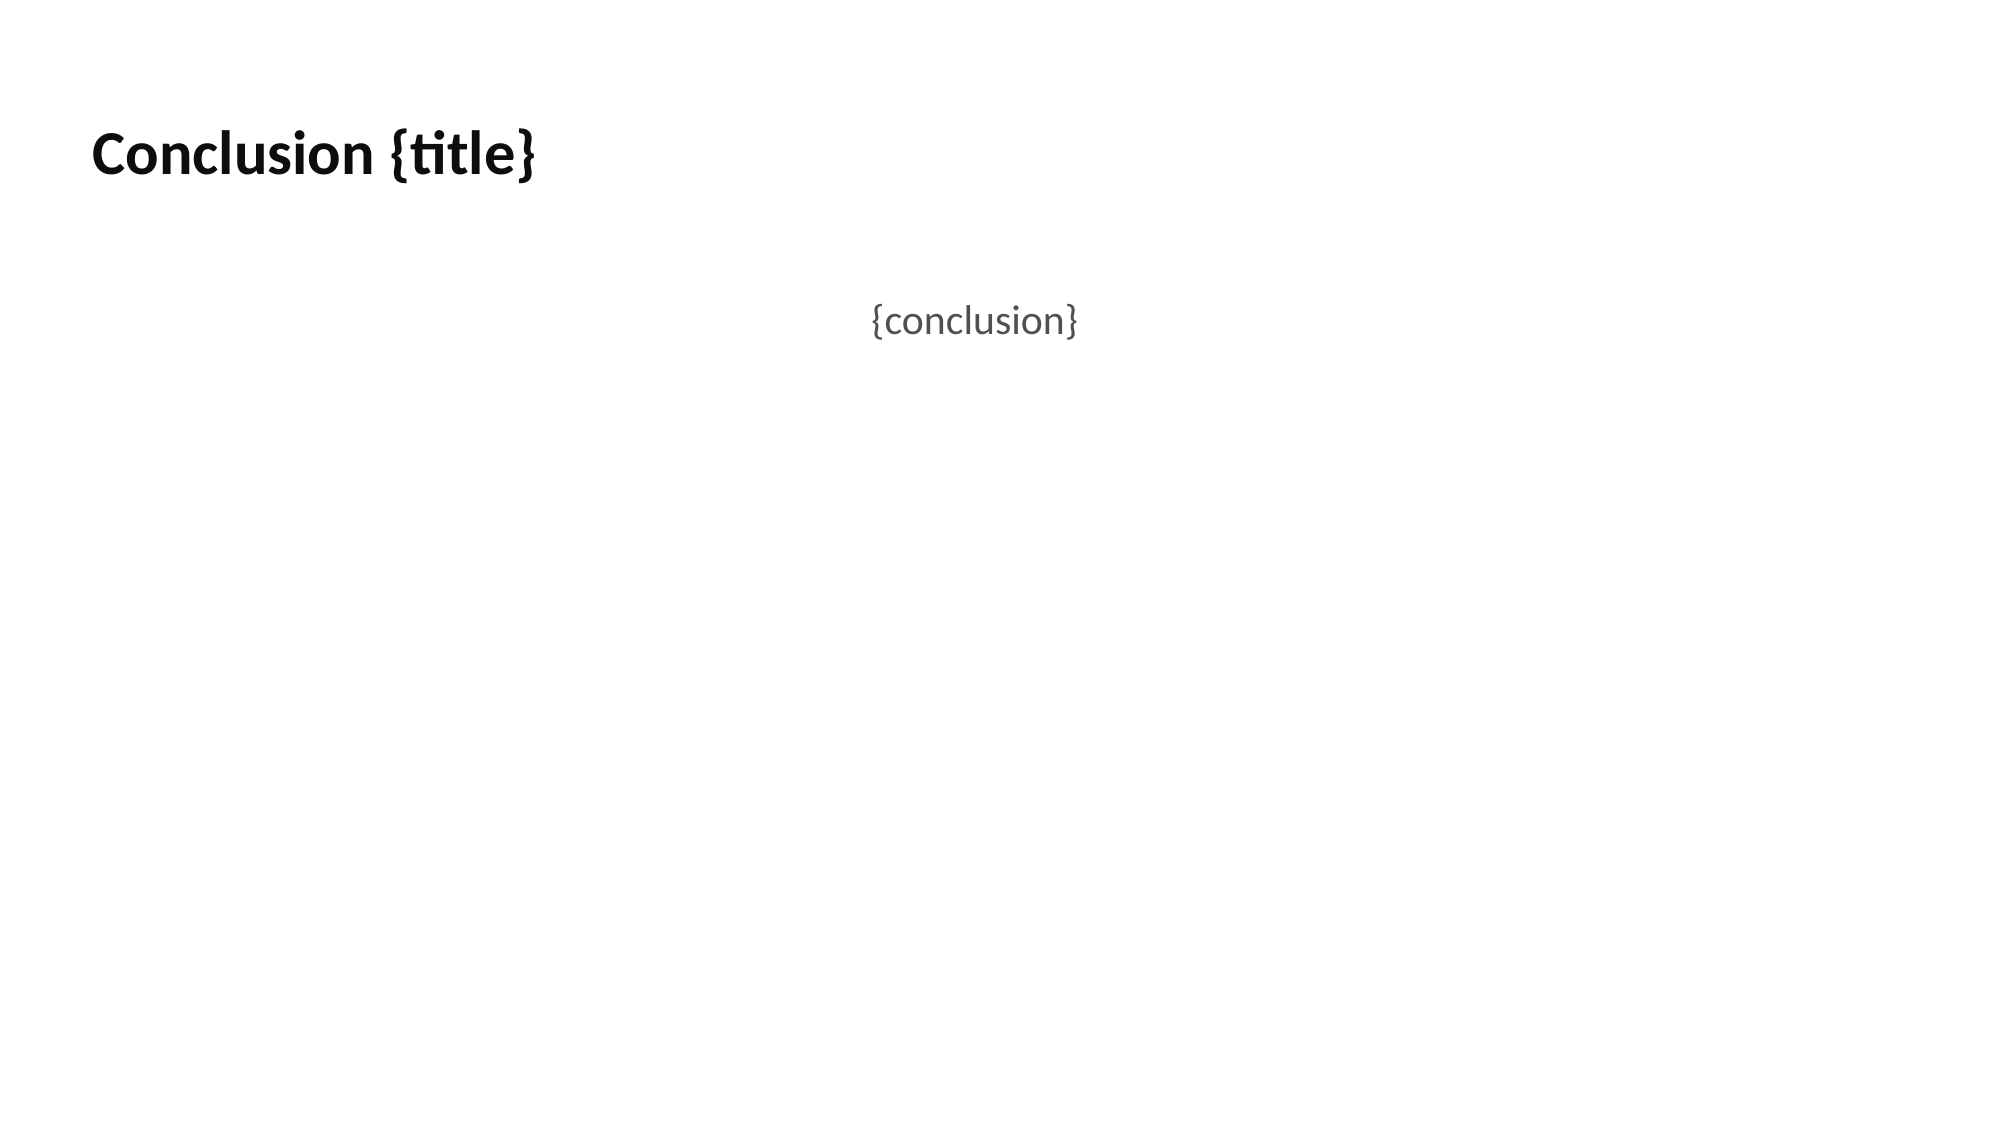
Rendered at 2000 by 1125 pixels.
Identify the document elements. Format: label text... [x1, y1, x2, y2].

text_box {conclusion} [856, 239, 1094, 350]
text_box Conclusion {title} [77, 60, 553, 195]
